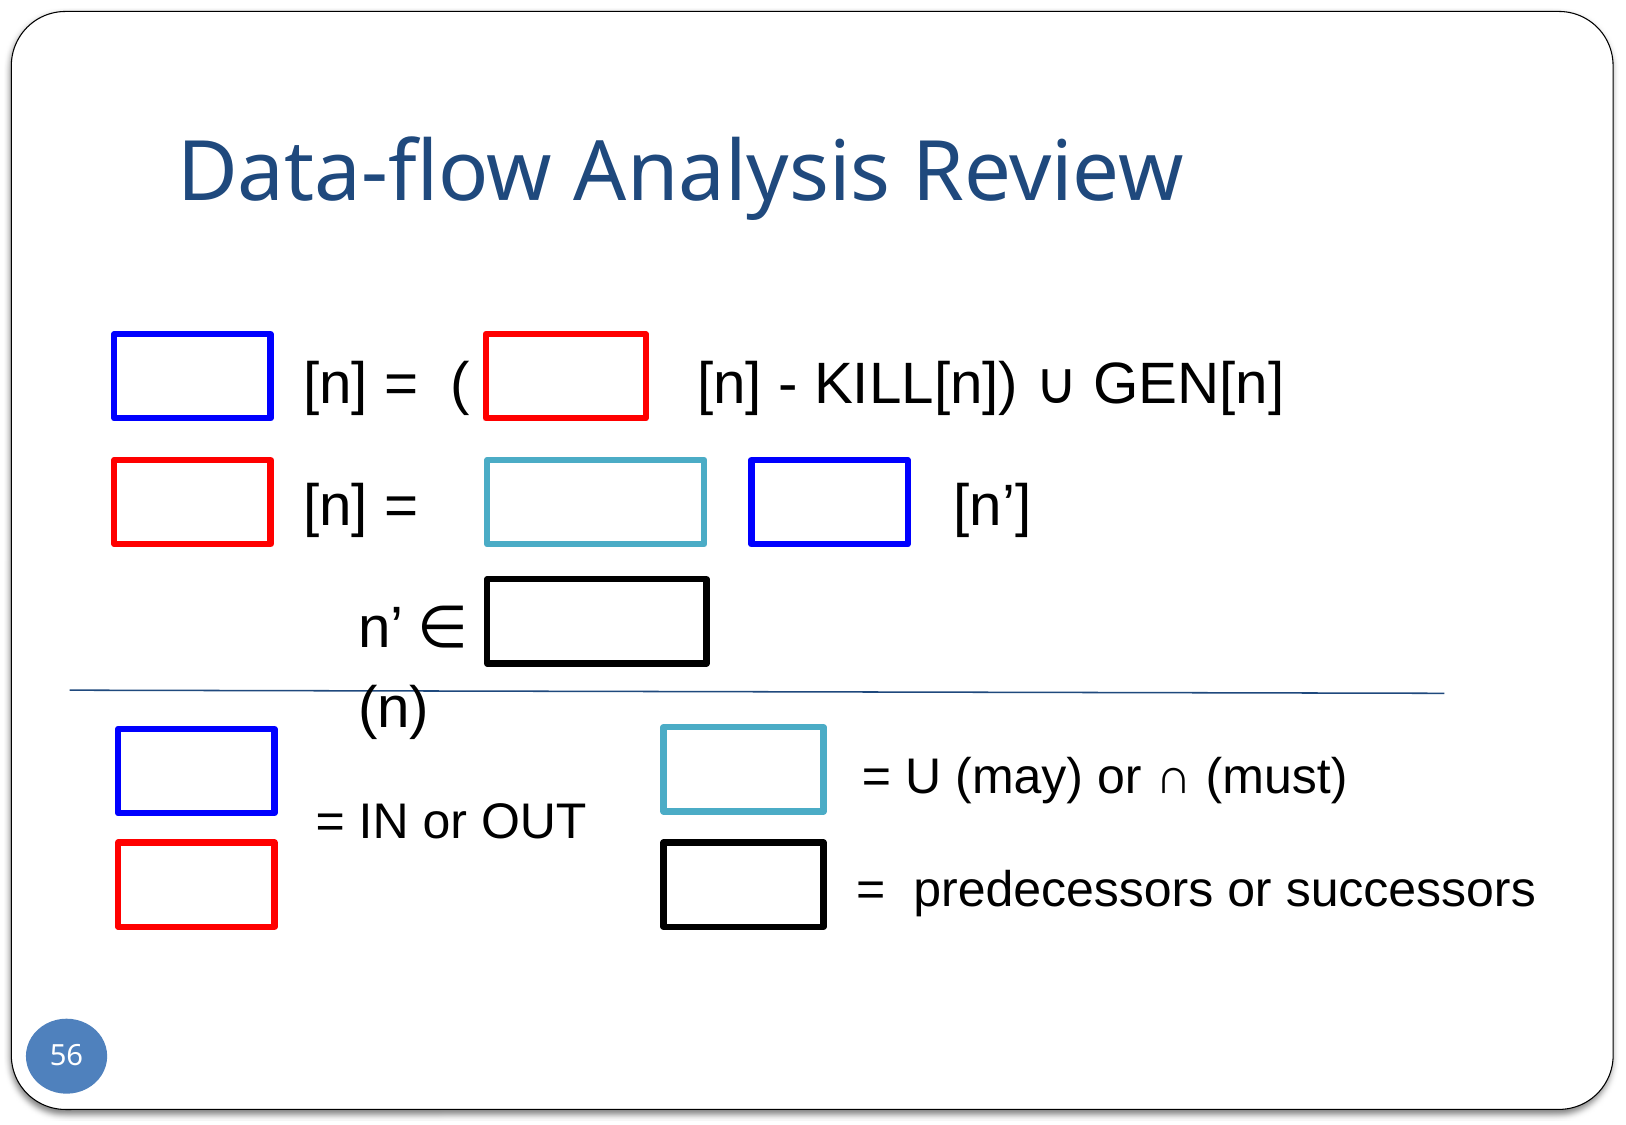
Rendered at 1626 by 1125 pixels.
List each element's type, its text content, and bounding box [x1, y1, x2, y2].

text_box [663, 727, 824, 812]
text_box [487, 459, 705, 545]
text_box [118, 728, 275, 814]
text_box [114, 459, 271, 545]
text_box [487, 658, 707, 664]
text_box [485, 334, 646, 419]
text_box = IN or OUT [300, 773, 645, 868]
text_box n’ ∈ (n) [343, 570, 841, 658]
title Data-flow Analysis Review [162, 45, 1544, 233]
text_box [69, 689, 1445, 694]
text_box [n] = ( [n] - KILL[n]) ∪ GEN[n] [288, 326, 1393, 440]
text_box [118, 842, 275, 927]
text_box [751, 459, 908, 545]
text_box [114, 334, 271, 419]
text_box = predecessors or successors [823, 841, 1569, 988]
slide_number 56 [25, 1018, 108, 1094]
text_box [n] = [n’] [288, 449, 1168, 562]
text_box [663, 842, 824, 927]
text_box = U (may) or ∩ (must) [846, 734, 1500, 805]
